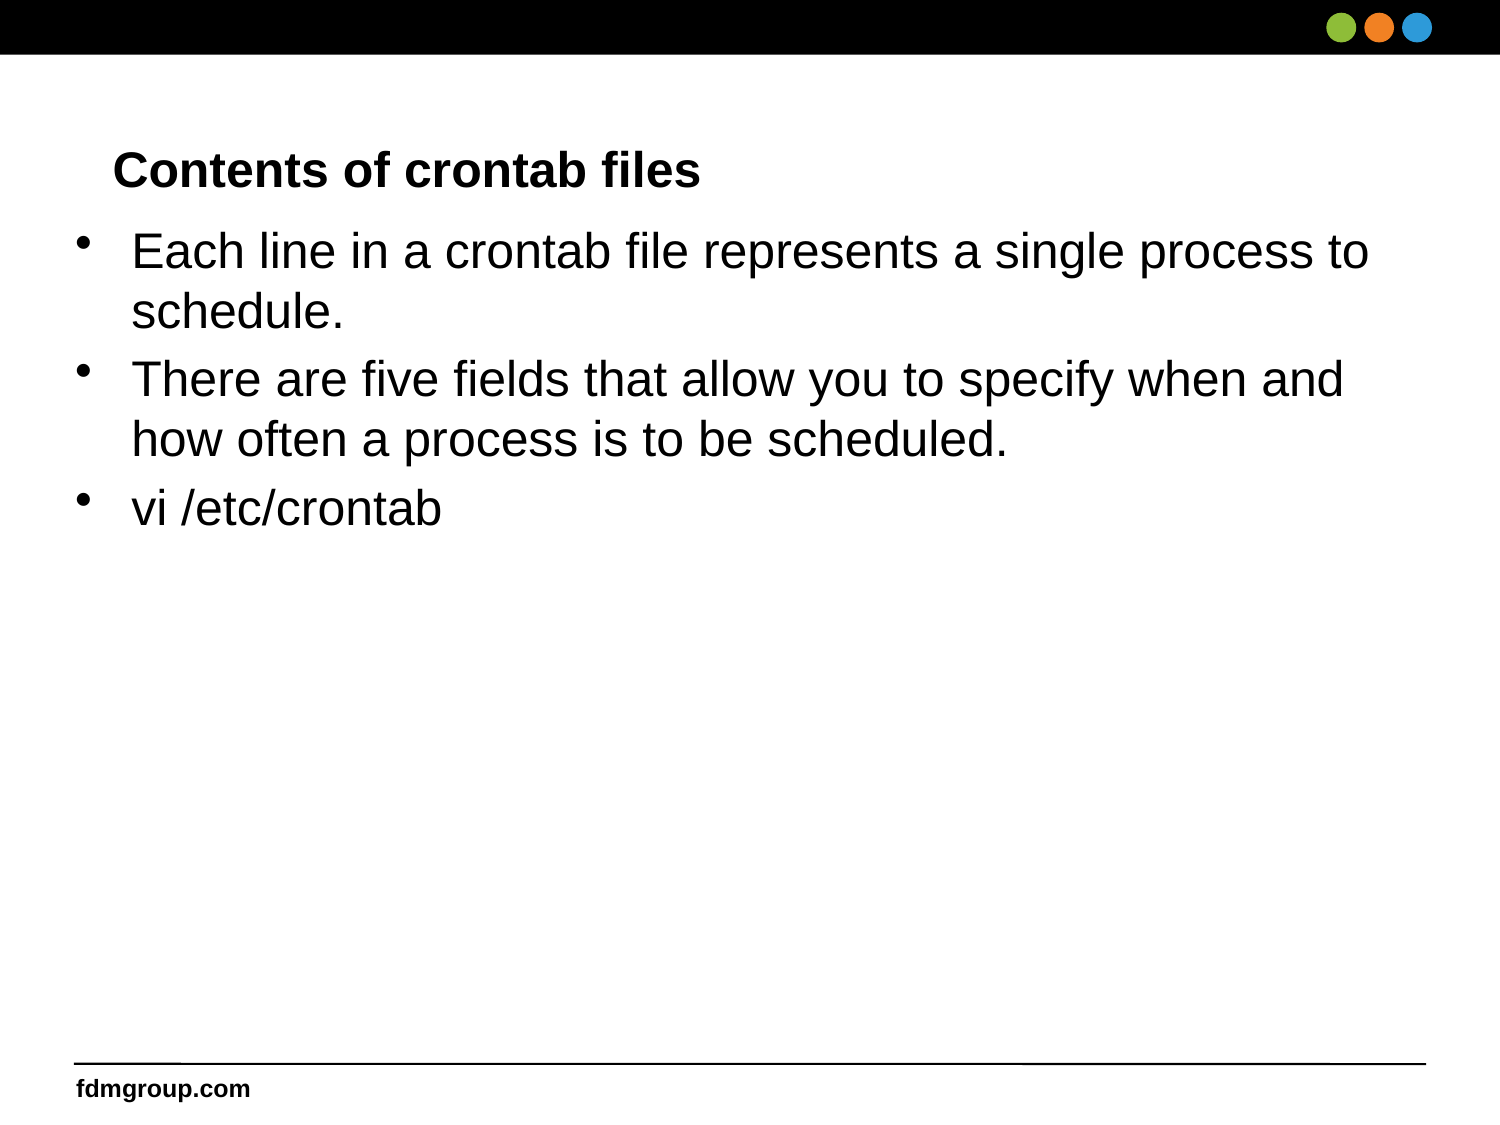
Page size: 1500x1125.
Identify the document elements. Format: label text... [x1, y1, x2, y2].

list Each line in a crontab file represents a single process to schedule. There are five fields that allow you to specify when and how often a process is to be scheduled. vi /etc/crontab [75, 218, 1425, 961]
title Contents of crontab files [112, 137, 1388, 216]
